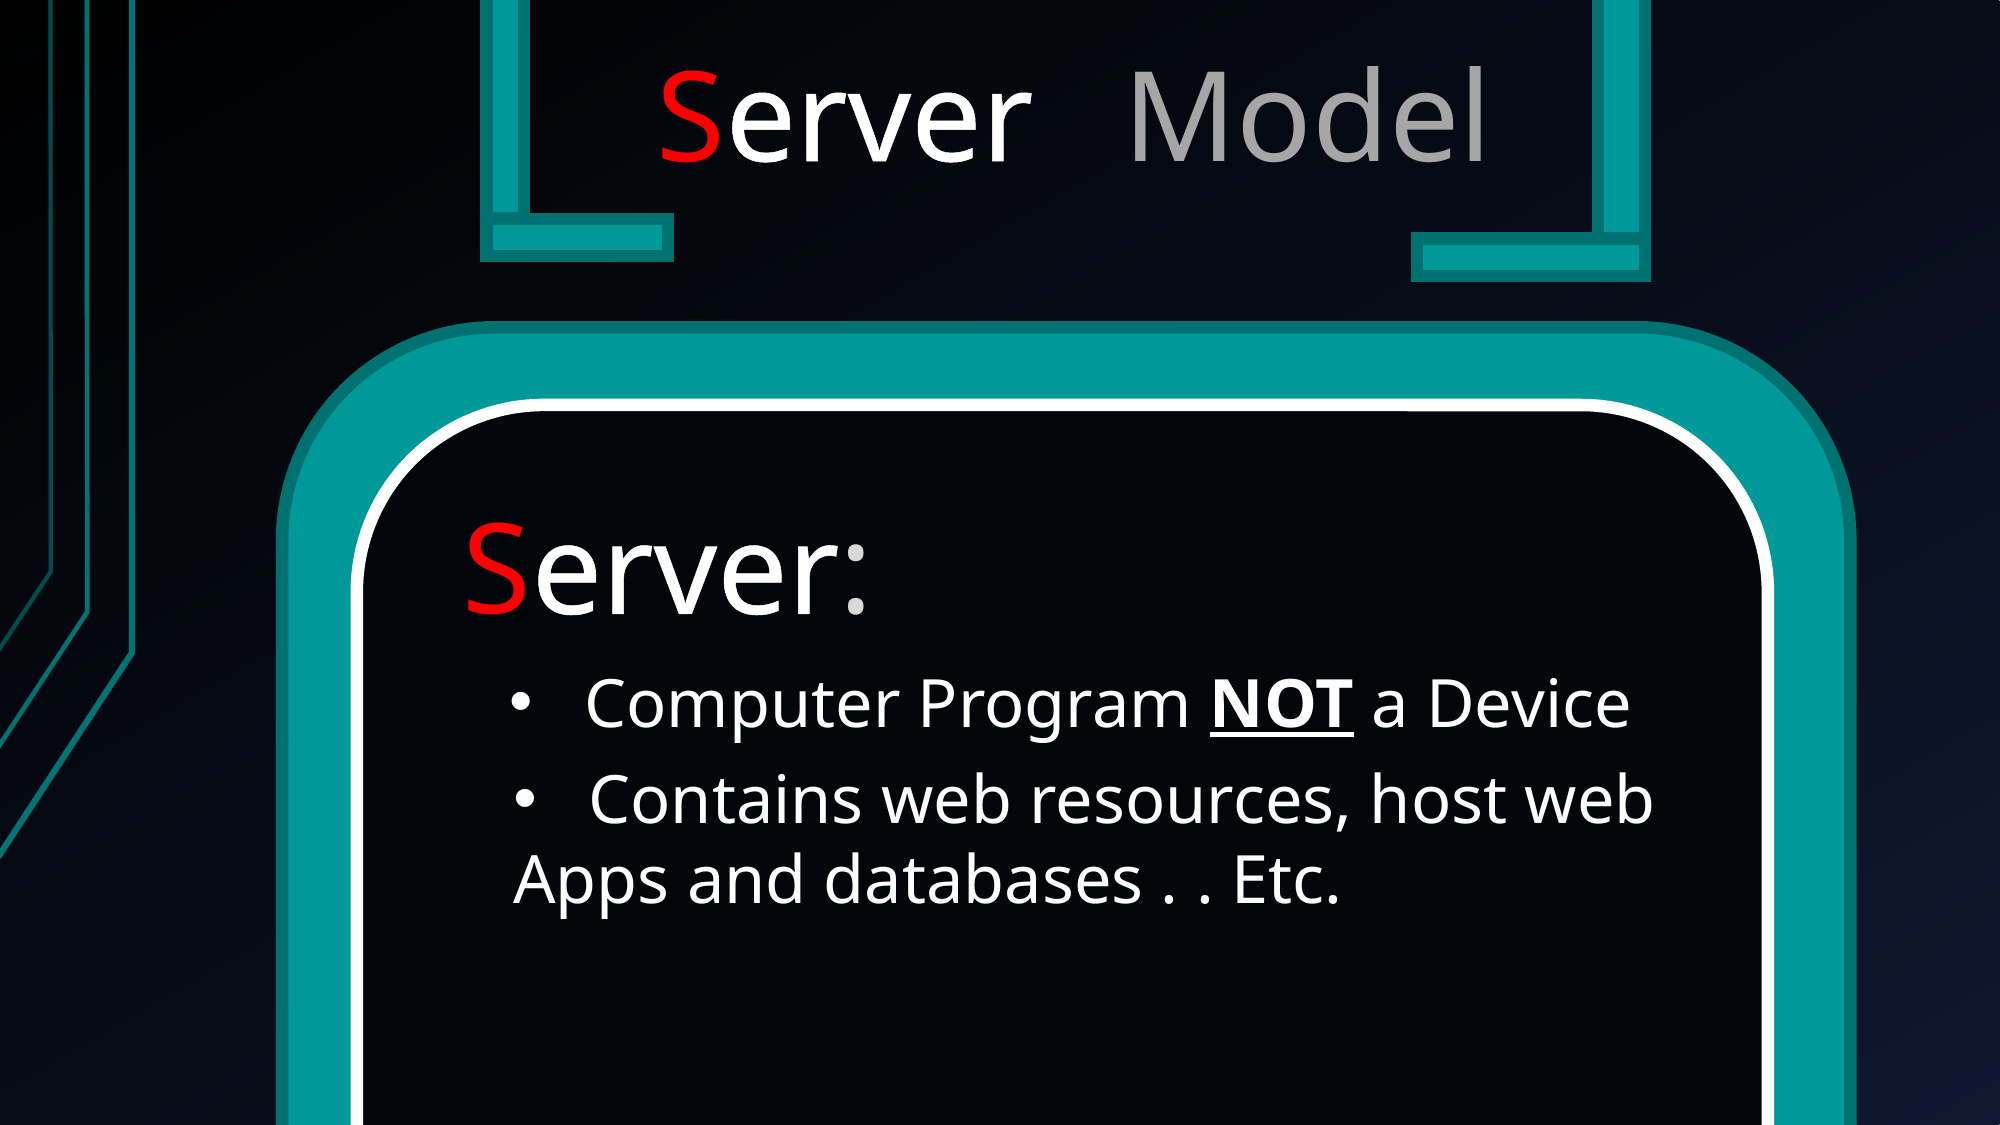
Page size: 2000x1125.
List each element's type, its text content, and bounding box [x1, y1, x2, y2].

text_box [281, 327, 1851, 1125]
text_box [1324, 0, 1738, 184]
text_box Model [1108, 28, 1585, 194]
text_box Server [642, 28, 1108, 194]
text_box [447, 481, 1642, 927]
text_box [370, 0, 784, 141]
